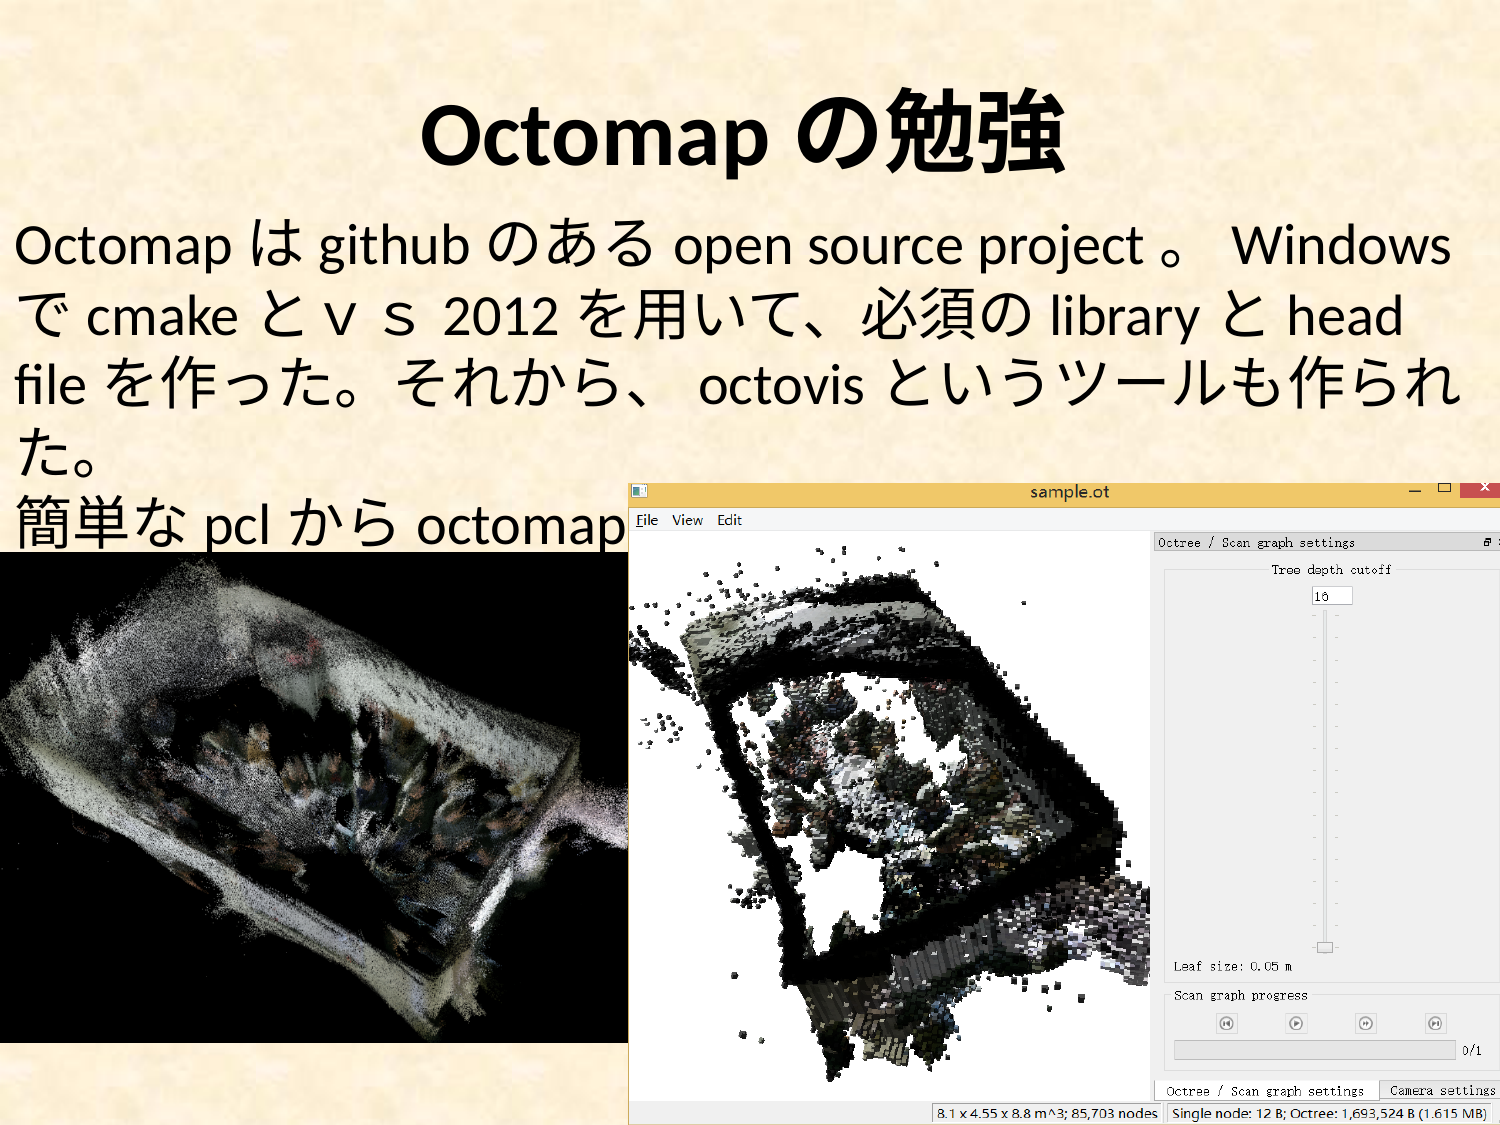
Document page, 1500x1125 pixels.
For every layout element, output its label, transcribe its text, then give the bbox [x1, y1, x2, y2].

text_box Octomapはgithubのあるopen source project。Windowsでcmakeとｖｓ2012を用いて、必須のlibraryとhead fileを作った。それから、octovisというツールも作られた。 簡単なpclからoctomapへの変換プログラムを作った。 [0, 199, 1500, 550]
picture [0, 0, 1500, 199]
picture [0, 482, 1500, 1125]
text_box Octomapの勉強 [58, 23, 1430, 199]
